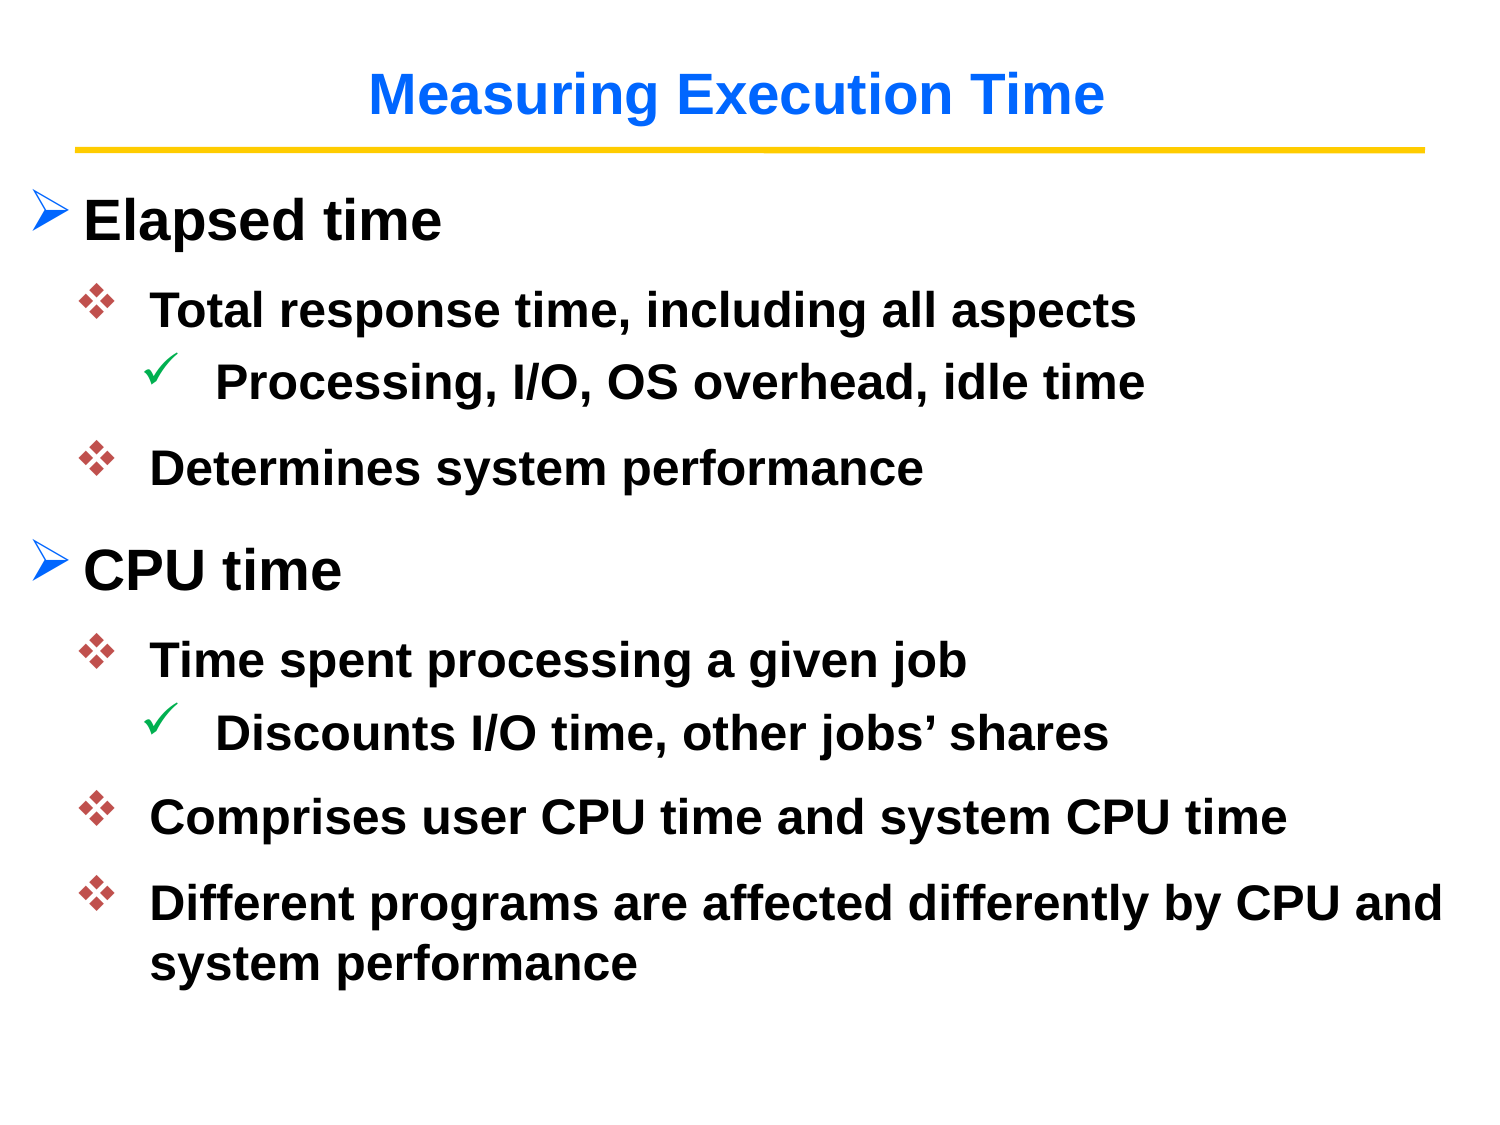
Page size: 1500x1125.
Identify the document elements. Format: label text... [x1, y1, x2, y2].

title Measuring Execution Time [24, 45, 1450, 138]
list Elapsed time Total response time, including all aspects Processing, I/O, OS overhead, idle time Determines system performance CPU time Time spent processing a given job Discounts I/O time, other jobs’ shares Comprises user CPU time and system CPU time Different programs are affected differently by CPU and system performance [10, 173, 1490, 1052]
